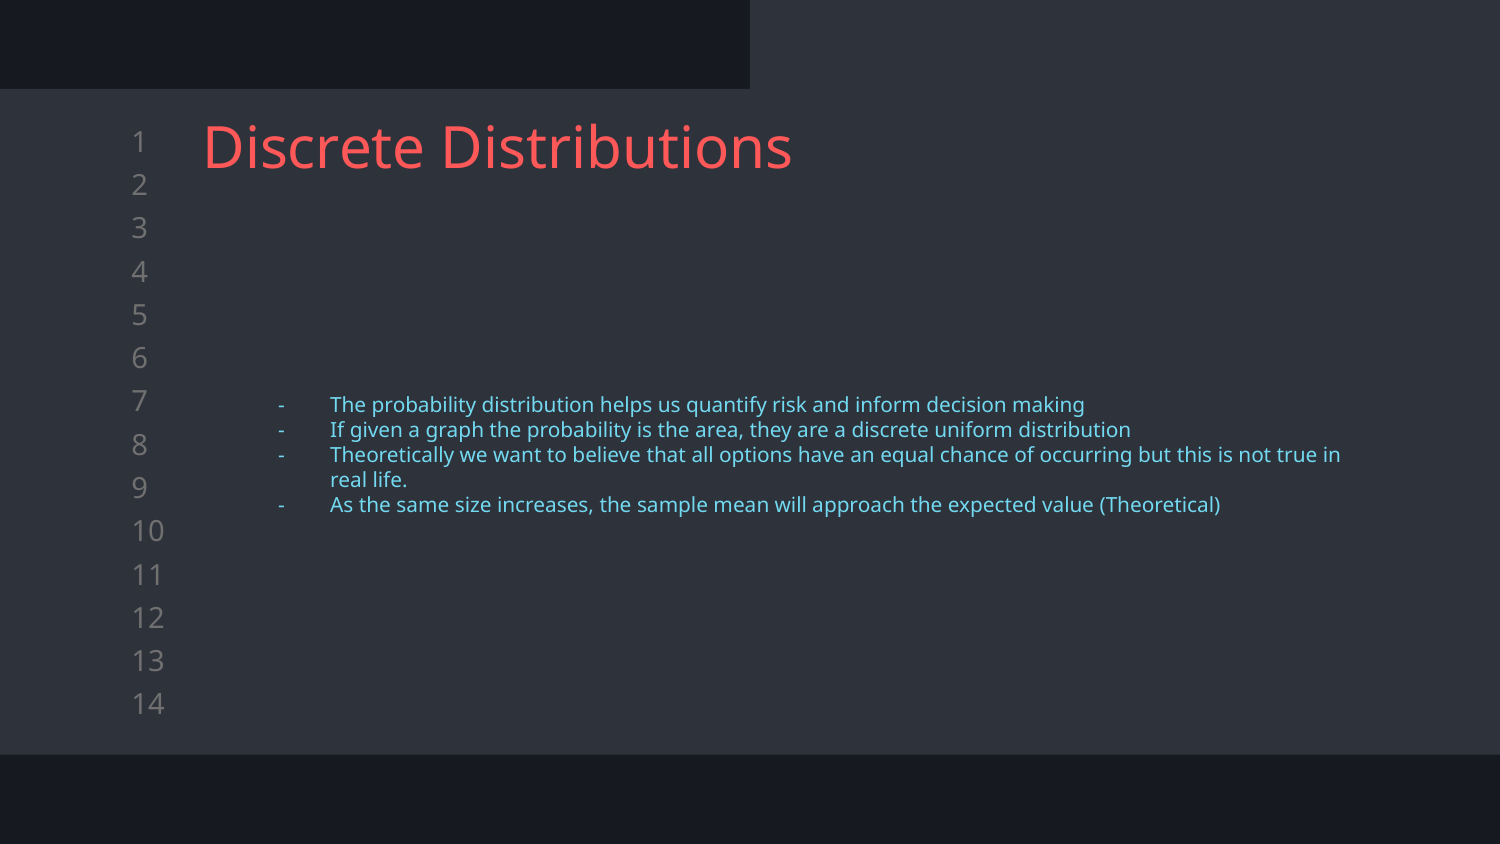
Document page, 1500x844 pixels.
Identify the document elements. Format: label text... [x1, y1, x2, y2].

list The probability distribution helps us quantify risk and inform decision making If given a graph the probability is the area, they are a discrete uniform distribution Theoretically we want to believe that all options have an equal chance of occurring but this is not true in real life. As the same size increases, the sample mean will approach the expected value (Theoretical) [240, 174, 1384, 735]
title Discrete Distributions [187, 95, 1384, 185]
